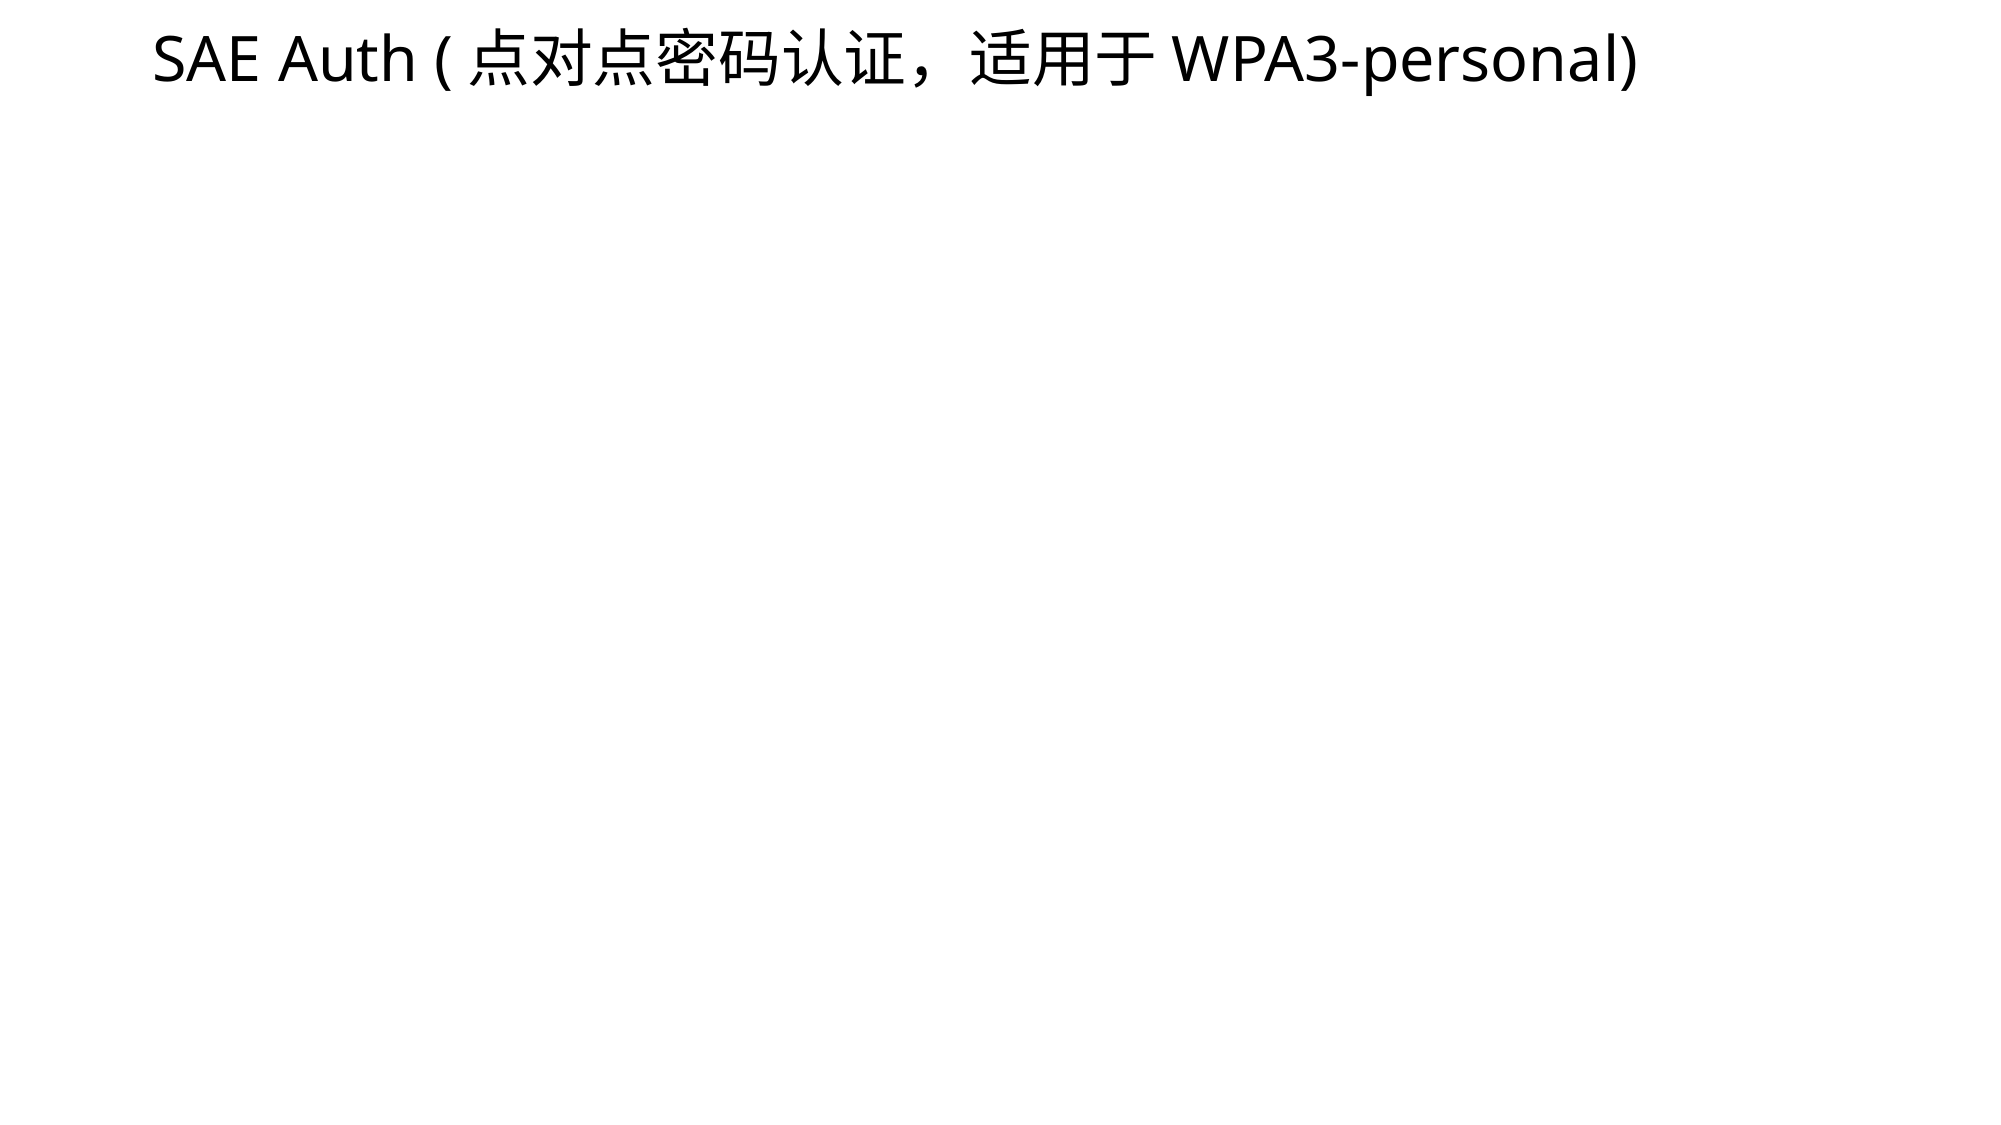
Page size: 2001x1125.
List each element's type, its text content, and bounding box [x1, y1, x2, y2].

title SAE Auth (点对点密码认证，适用于WPA3-personal) [137, 20, 1863, 103]
